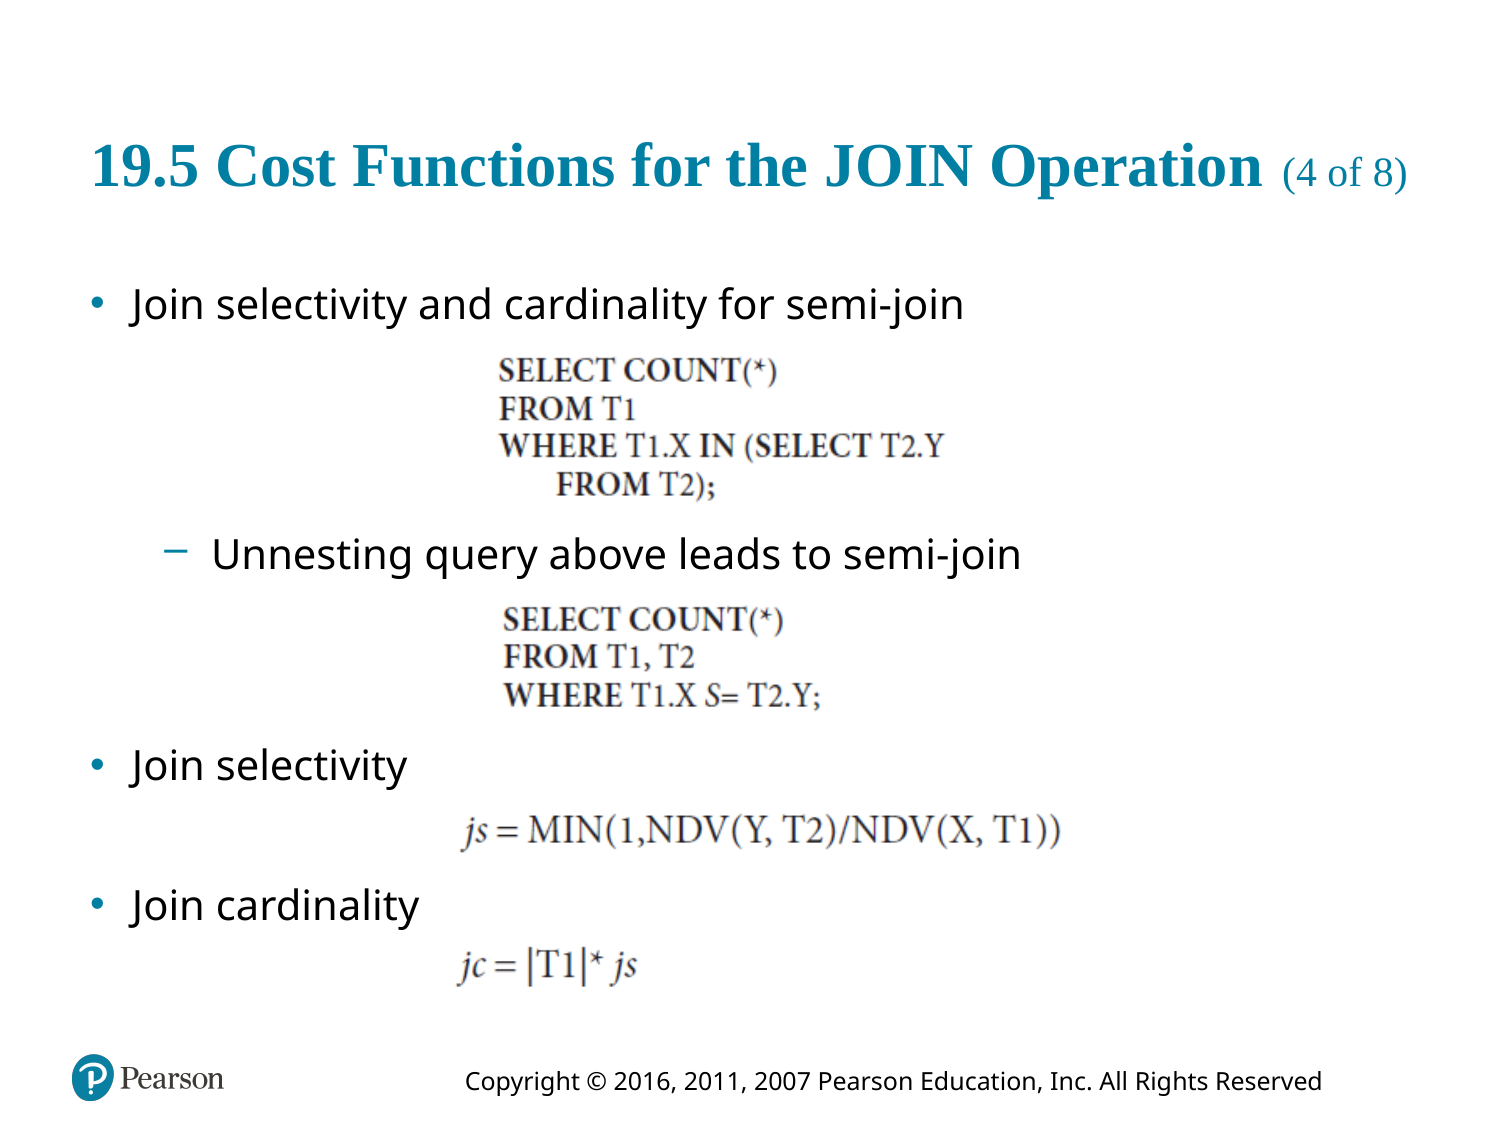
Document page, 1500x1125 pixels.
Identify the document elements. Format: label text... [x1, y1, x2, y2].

picture [470, 345, 988, 511]
list Join cardinality [75, 863, 537, 946]
picture [80, 1063, 106, 1088]
list Join selectivity and cardinality for semi-join [75, 262, 1425, 332]
picture [98, 1054, 224, 1101]
list Unnesting query above leads to semi-join [74, 512, 1425, 591]
list Join selectivity [75, 724, 486, 815]
picture [480, 594, 850, 734]
picture [72, 1087, 83, 1101]
picture [72, 1054, 88, 1070]
picture [438, 800, 1087, 870]
title 19.5 Cost Functions for the JOIN Operation (4 of 8) [75, 35, 1455, 216]
picture [432, 933, 666, 1006]
